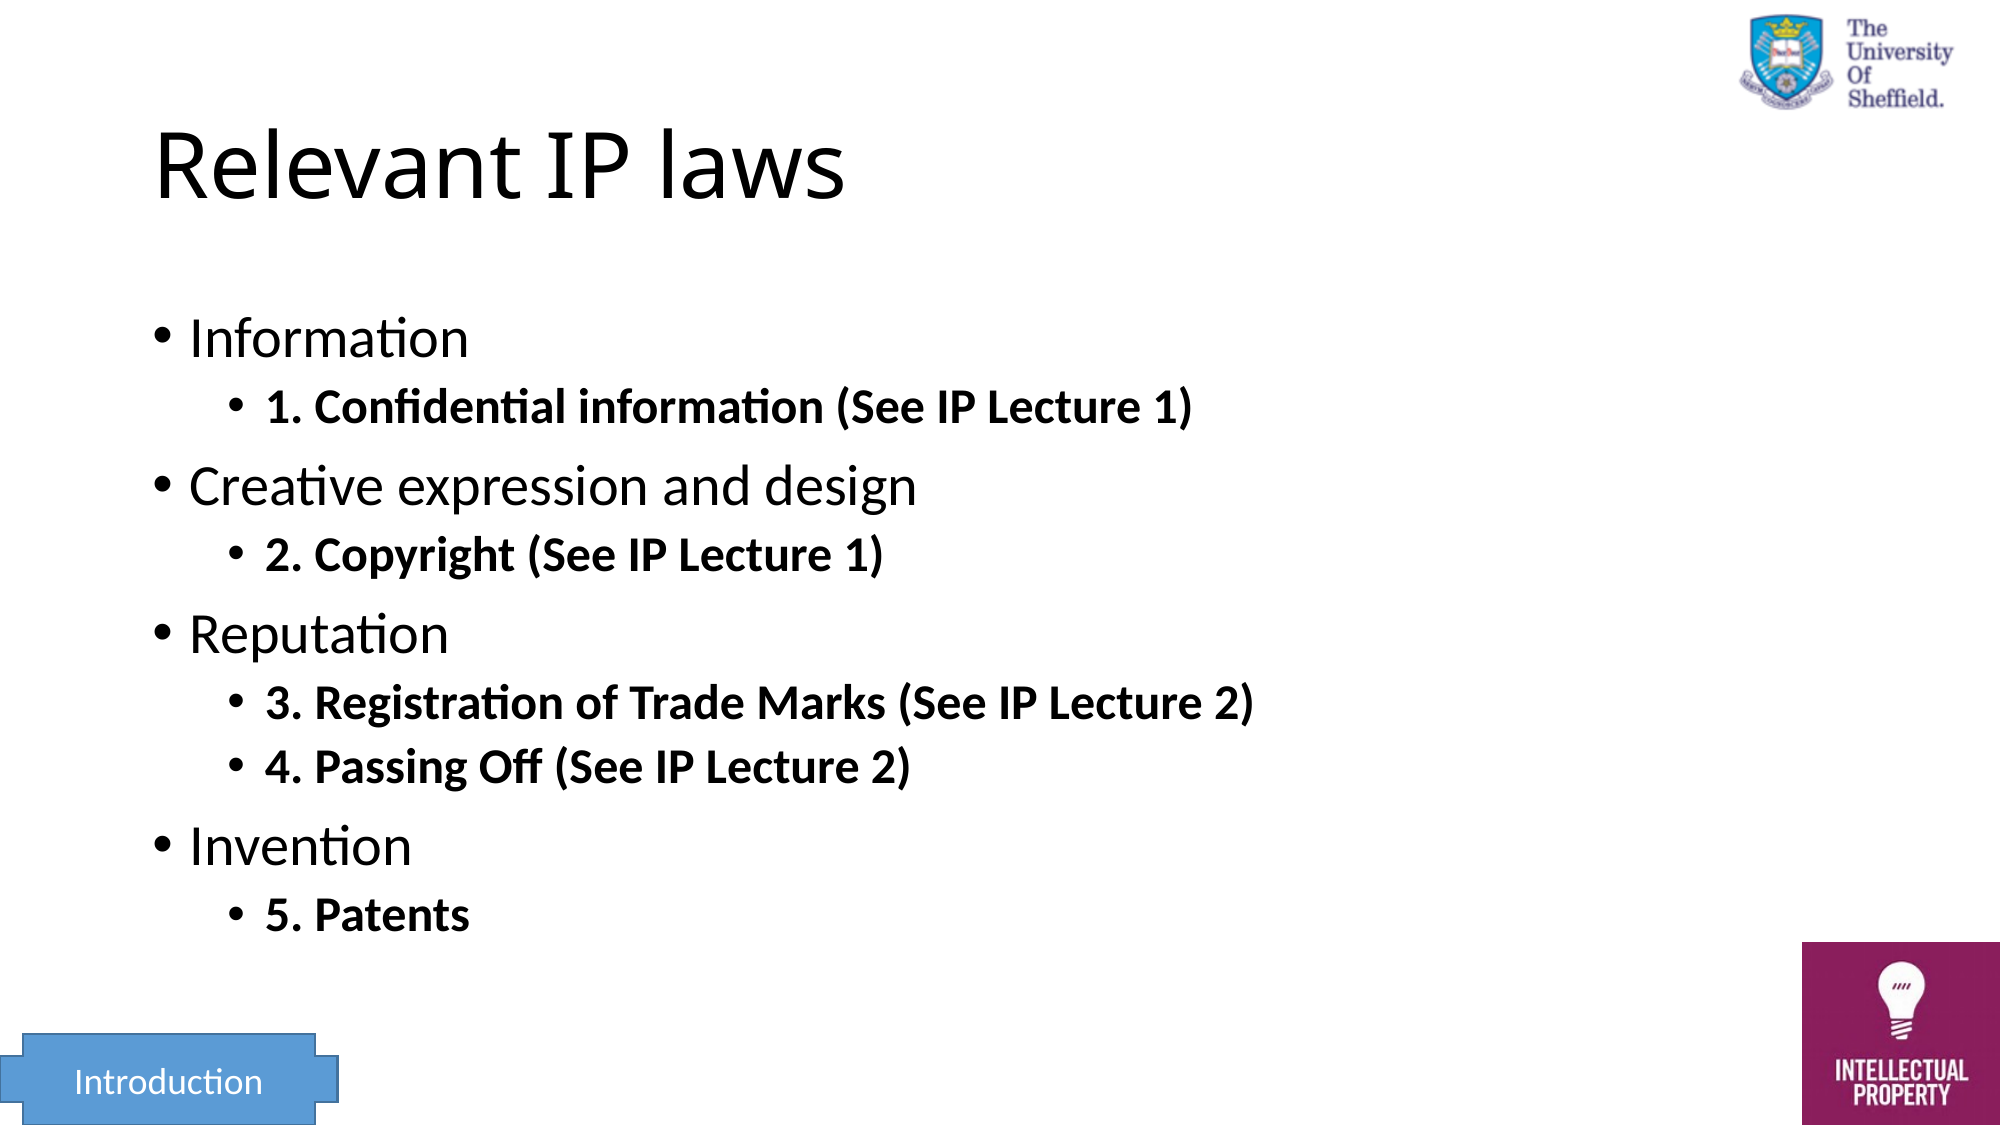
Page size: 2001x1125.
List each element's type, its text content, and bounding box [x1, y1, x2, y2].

picture [1705, 0, 2000, 125]
picture [1802, 942, 2000, 1125]
title Relevant IP laws [137, 59, 1863, 278]
text_box Introduction [0, 1033, 339, 1125]
list Information 1. Confidential information (See IP Lecture 1) Creative expression and design 2. Copyright (See IP Lecture 1) Reputation 3. Registration of Trade Marks (See IP Lecture 2) 4. Passing Off (See IP Lecture 2) Invention 5. Patents [137, 299, 1863, 1014]
